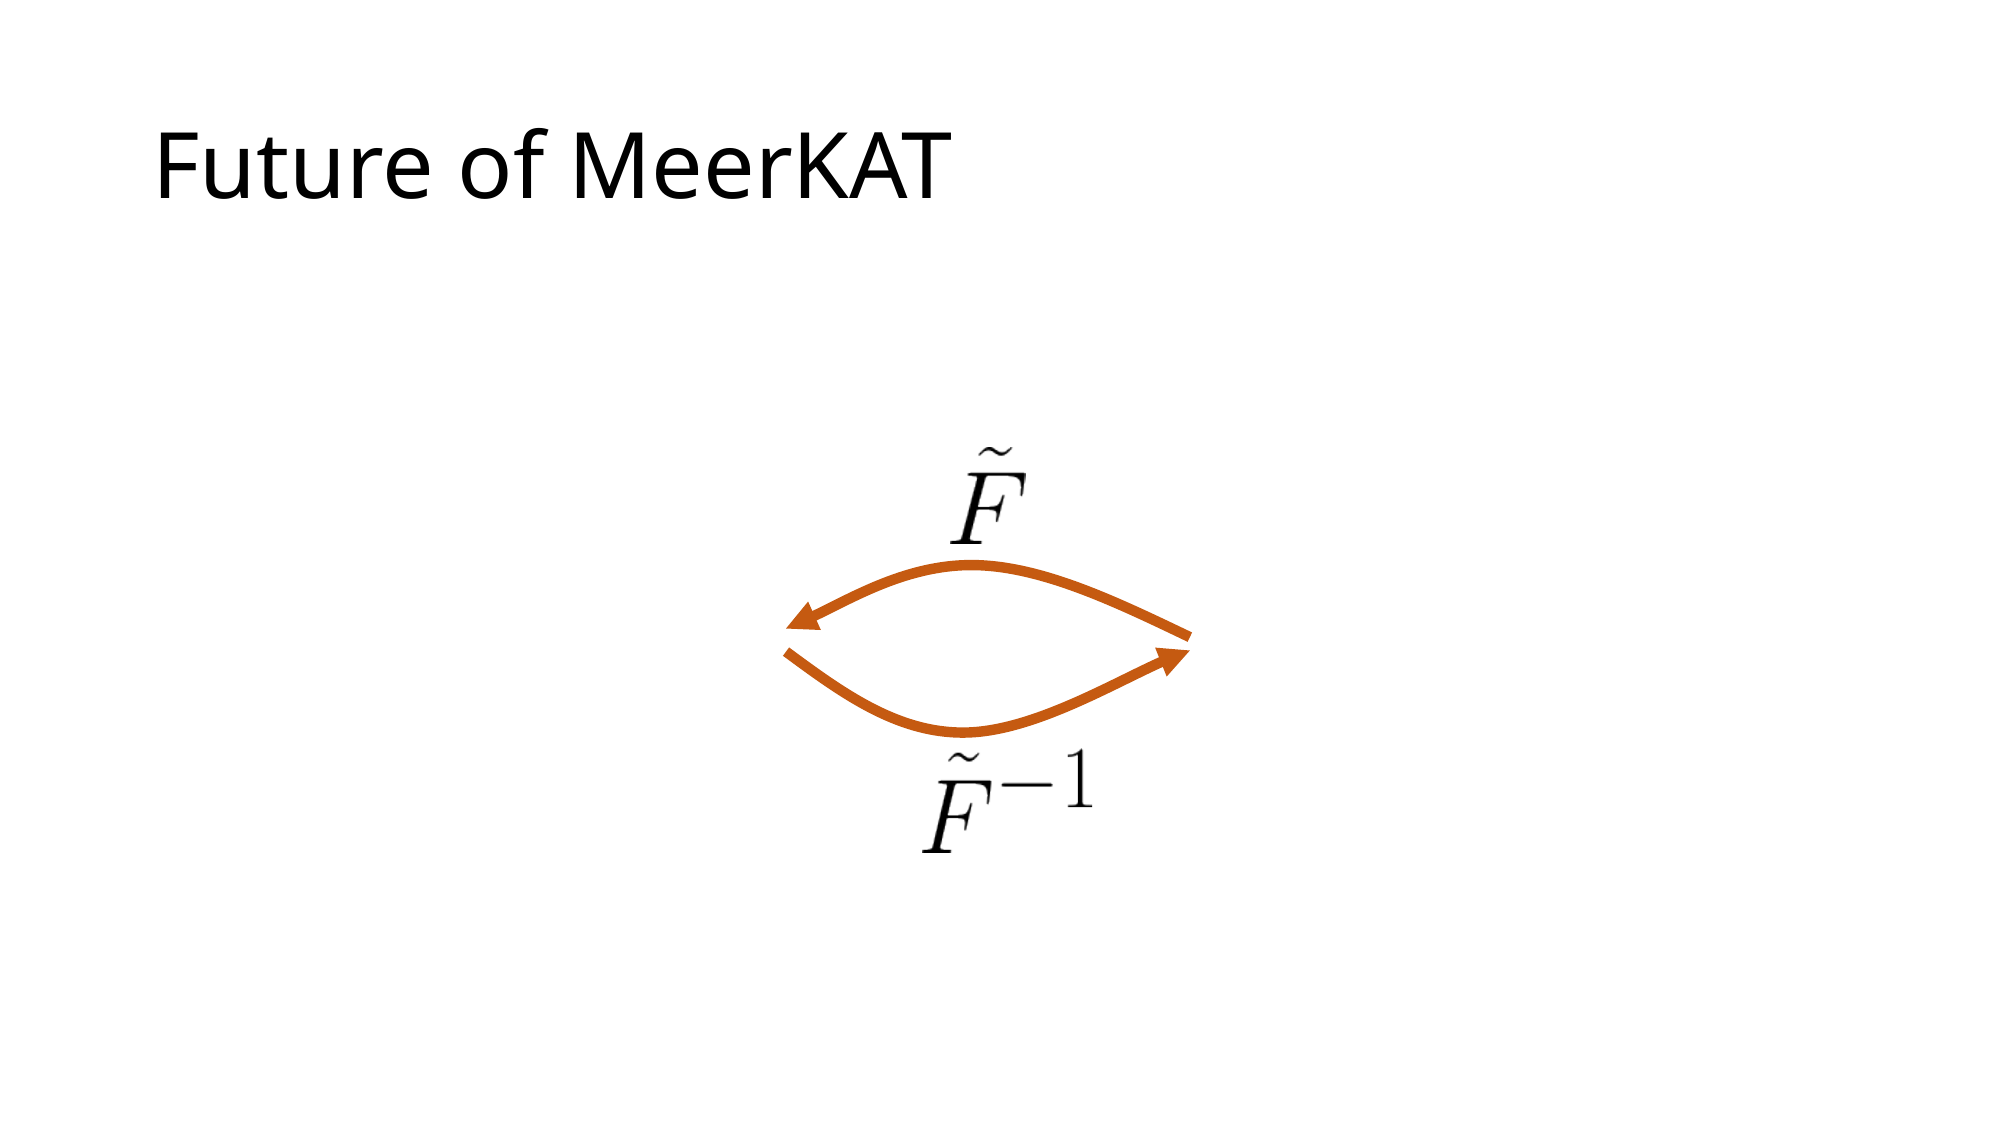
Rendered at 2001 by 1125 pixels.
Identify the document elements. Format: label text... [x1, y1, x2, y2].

picture [922, 748, 1094, 853]
title Future of MeerKAT [137, 59, 1863, 278]
text_box [785, 648, 1190, 734]
picture [950, 447, 1026, 544]
text_box [786, 564, 1191, 639]
